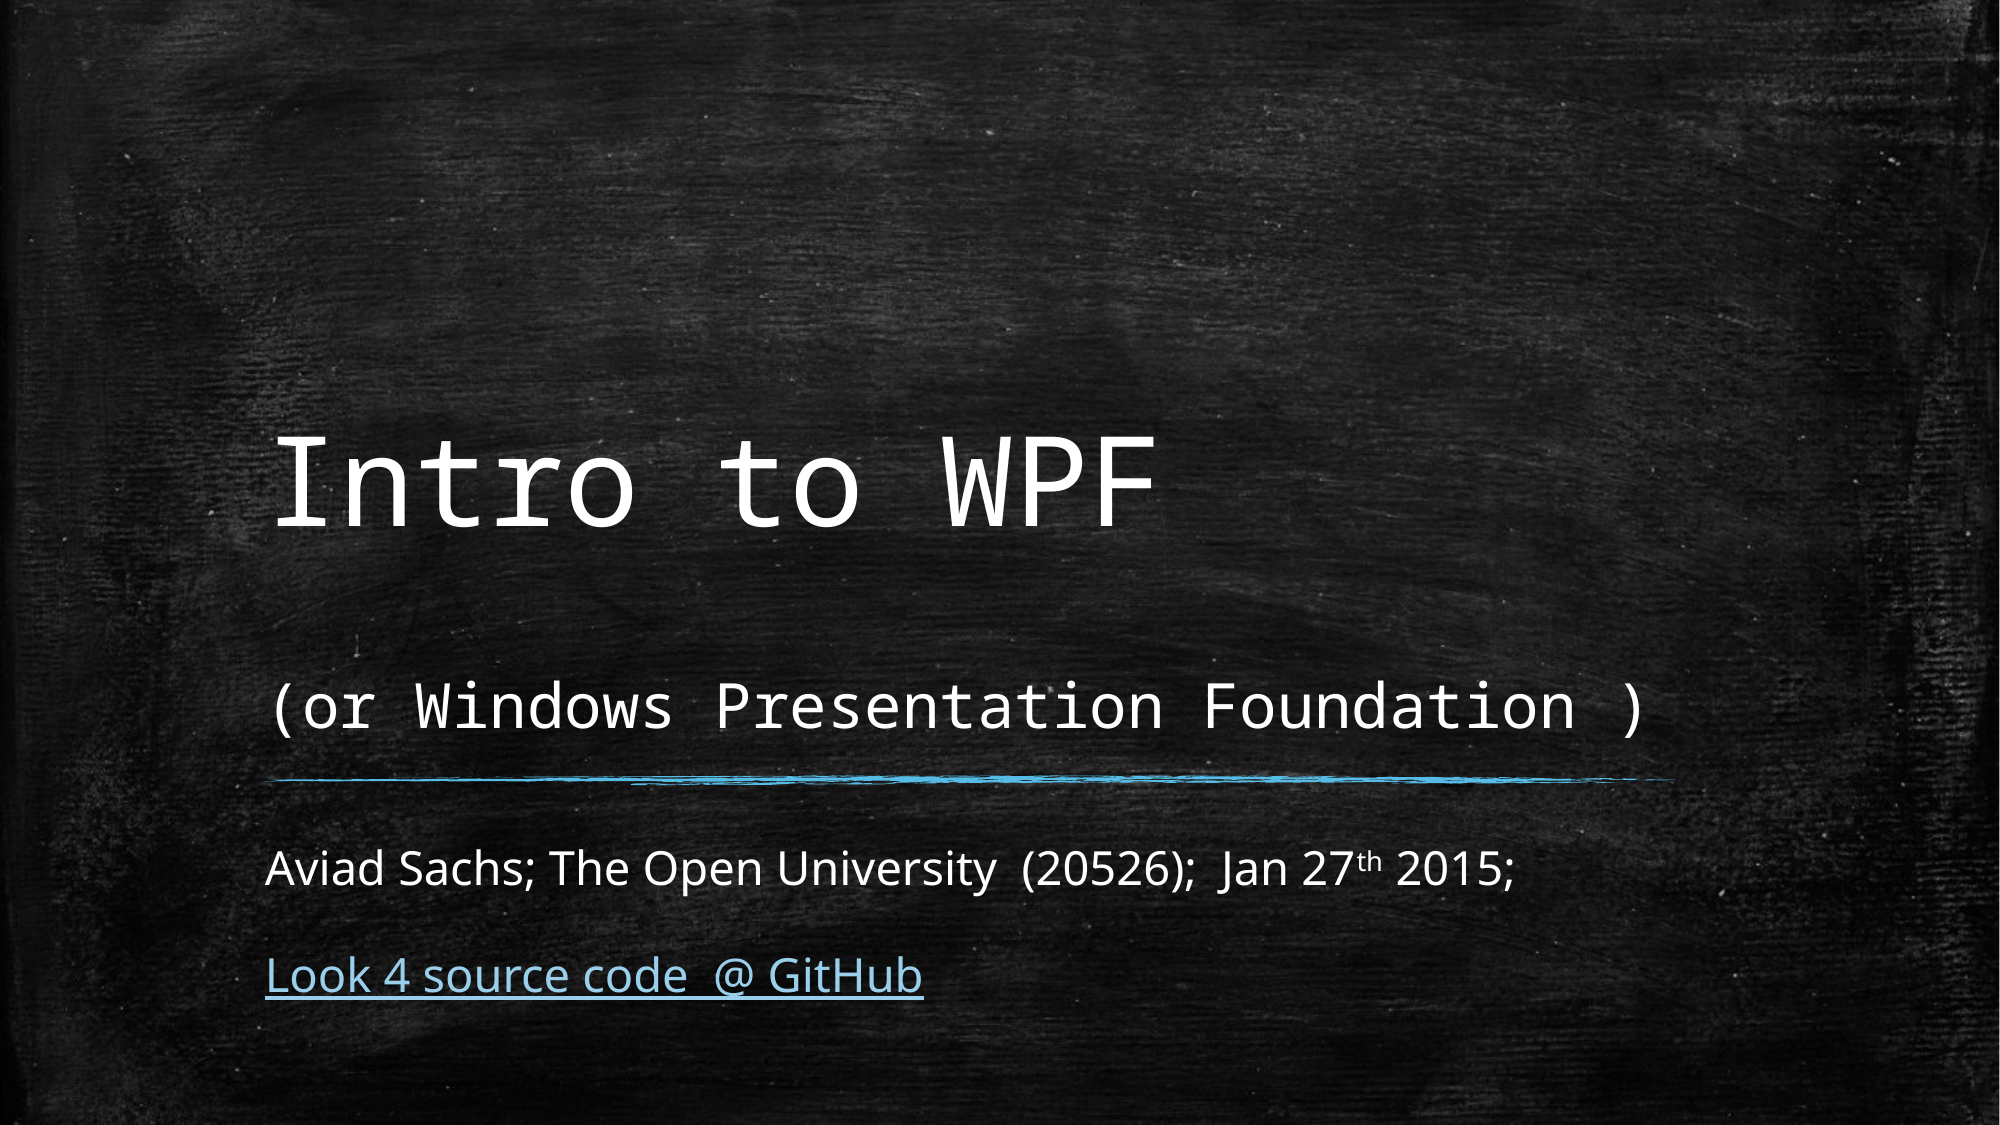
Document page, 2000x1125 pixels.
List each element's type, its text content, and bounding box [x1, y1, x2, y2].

title Intro to WPF (or Windows Presentation Foundation ) [249, 312, 1750, 750]
subtitle Aviad Sachs; The Open University (20526); Jan 27th 2015; Look 4 source code @ GitHub [249, 837, 1750, 1013]
